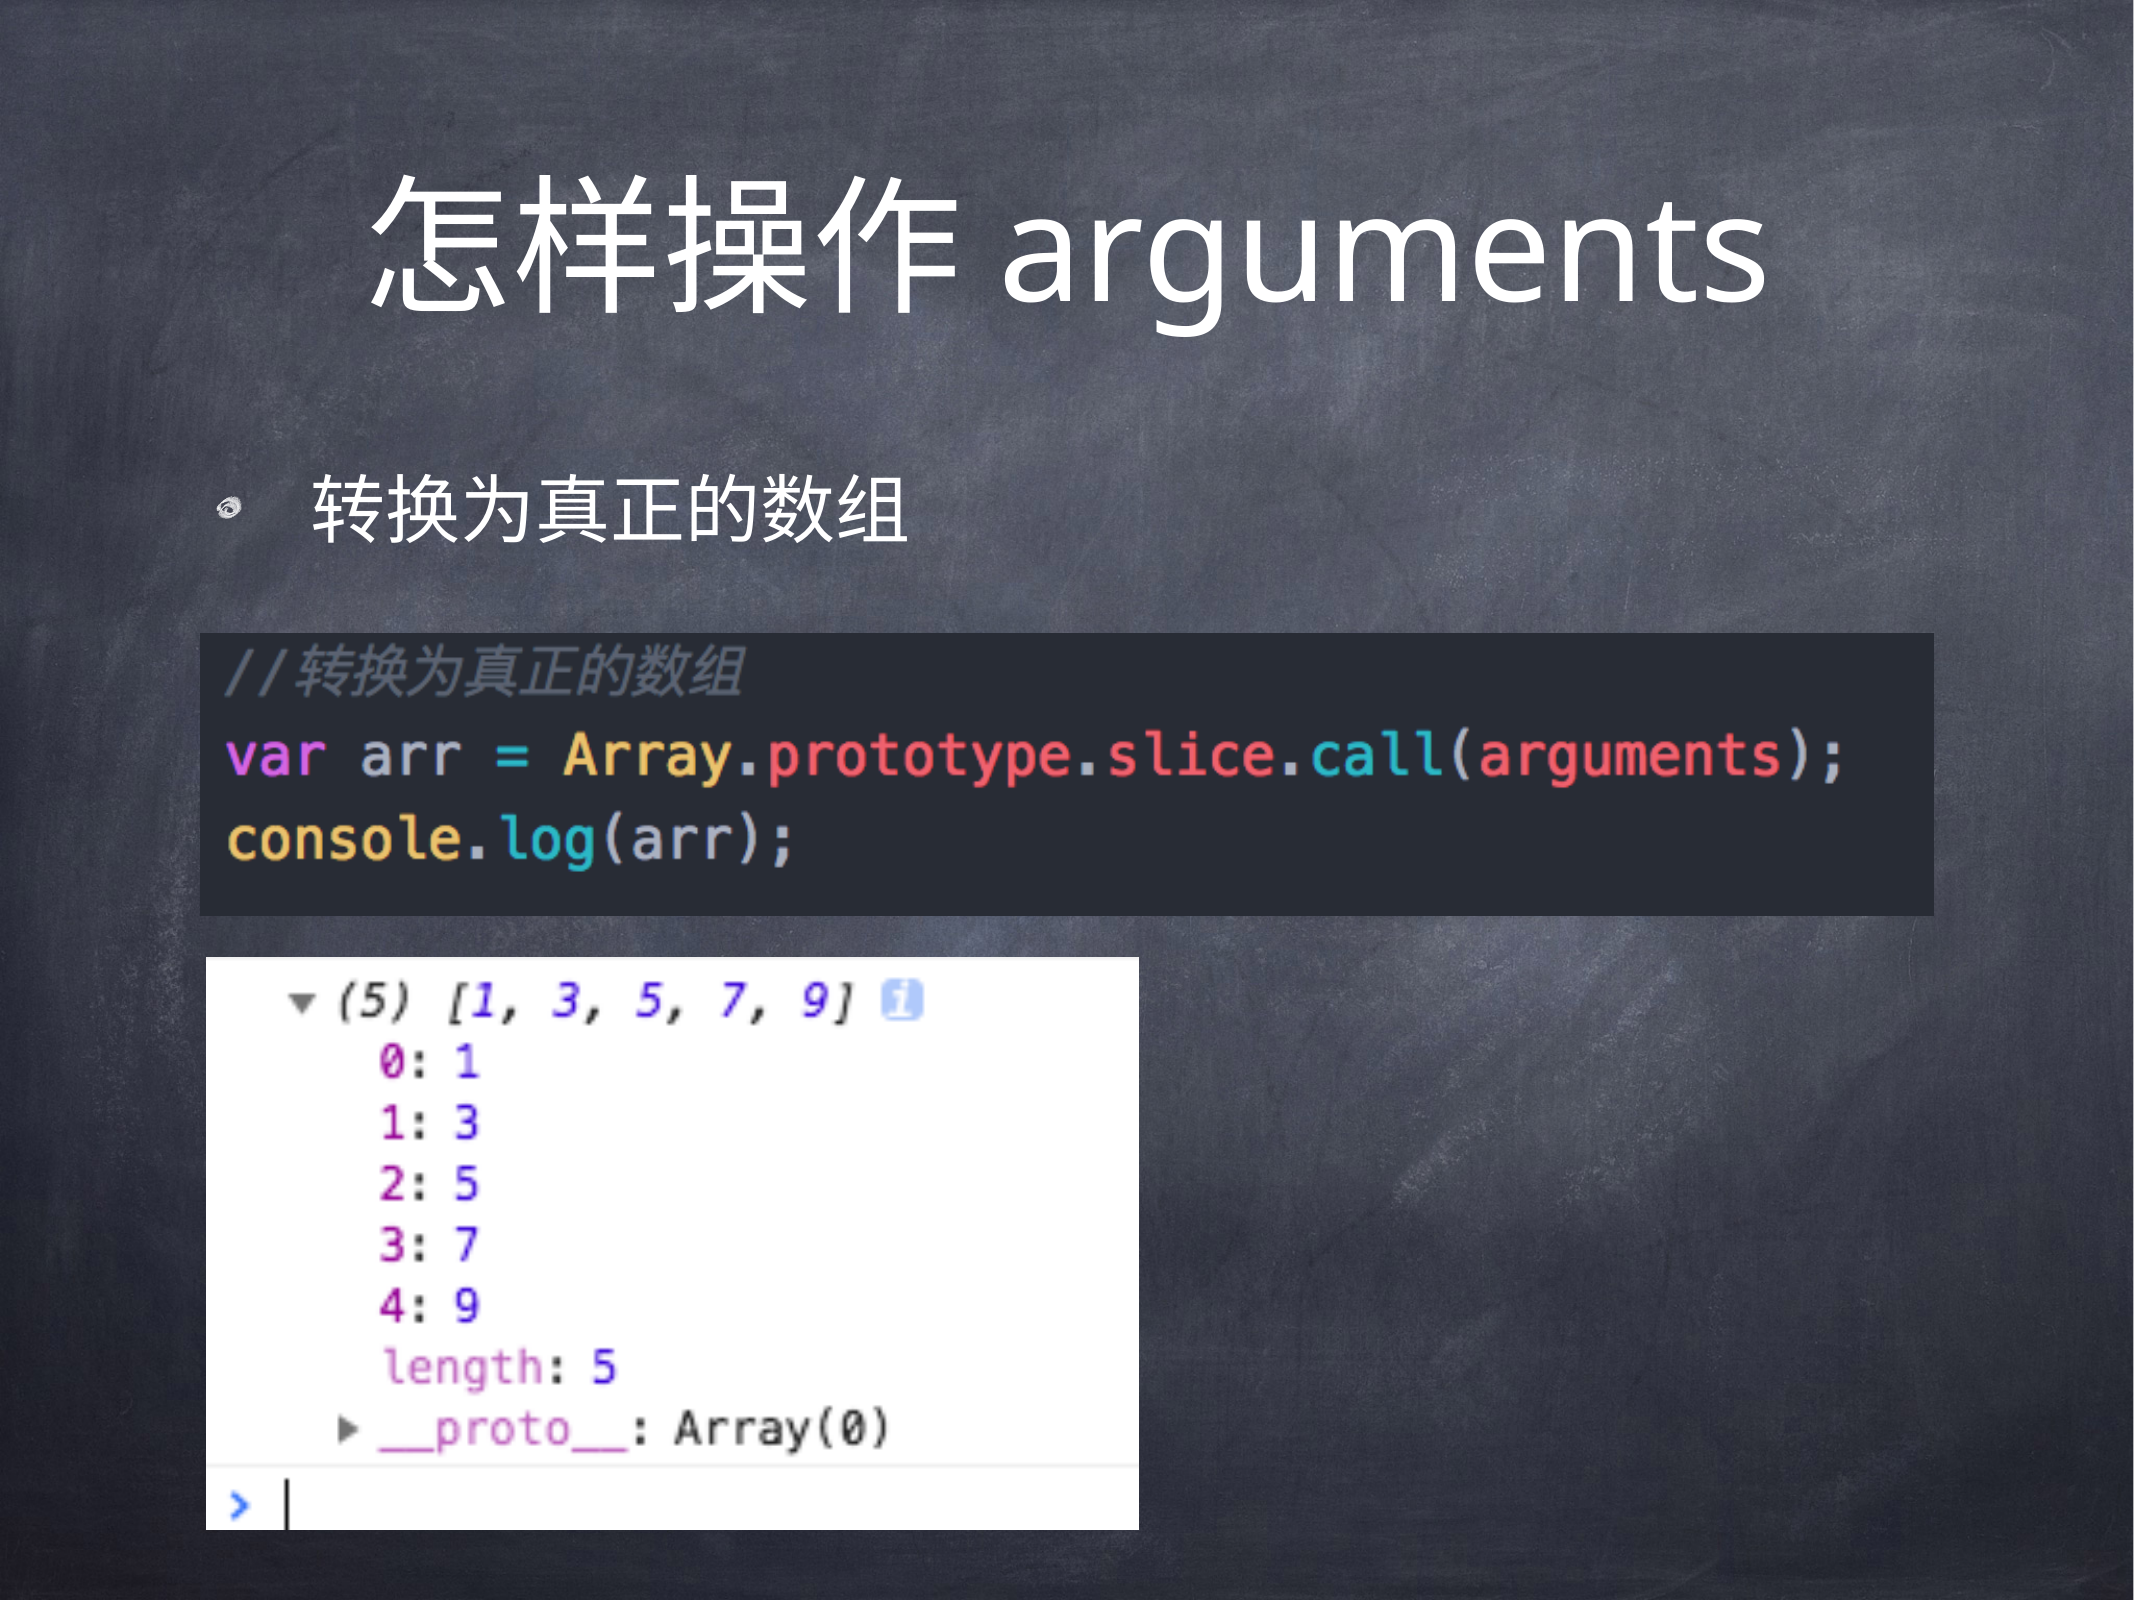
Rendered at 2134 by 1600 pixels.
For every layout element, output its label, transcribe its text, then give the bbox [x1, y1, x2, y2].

picture [0, 0, 2134, 1600]
title 怎样操作arguments [207, 32, 1926, 451]
list 转换为真正的数组 [207, 926, 1926, 1397]
list 转换为真正的数组 [207, 453, 1926, 625]
